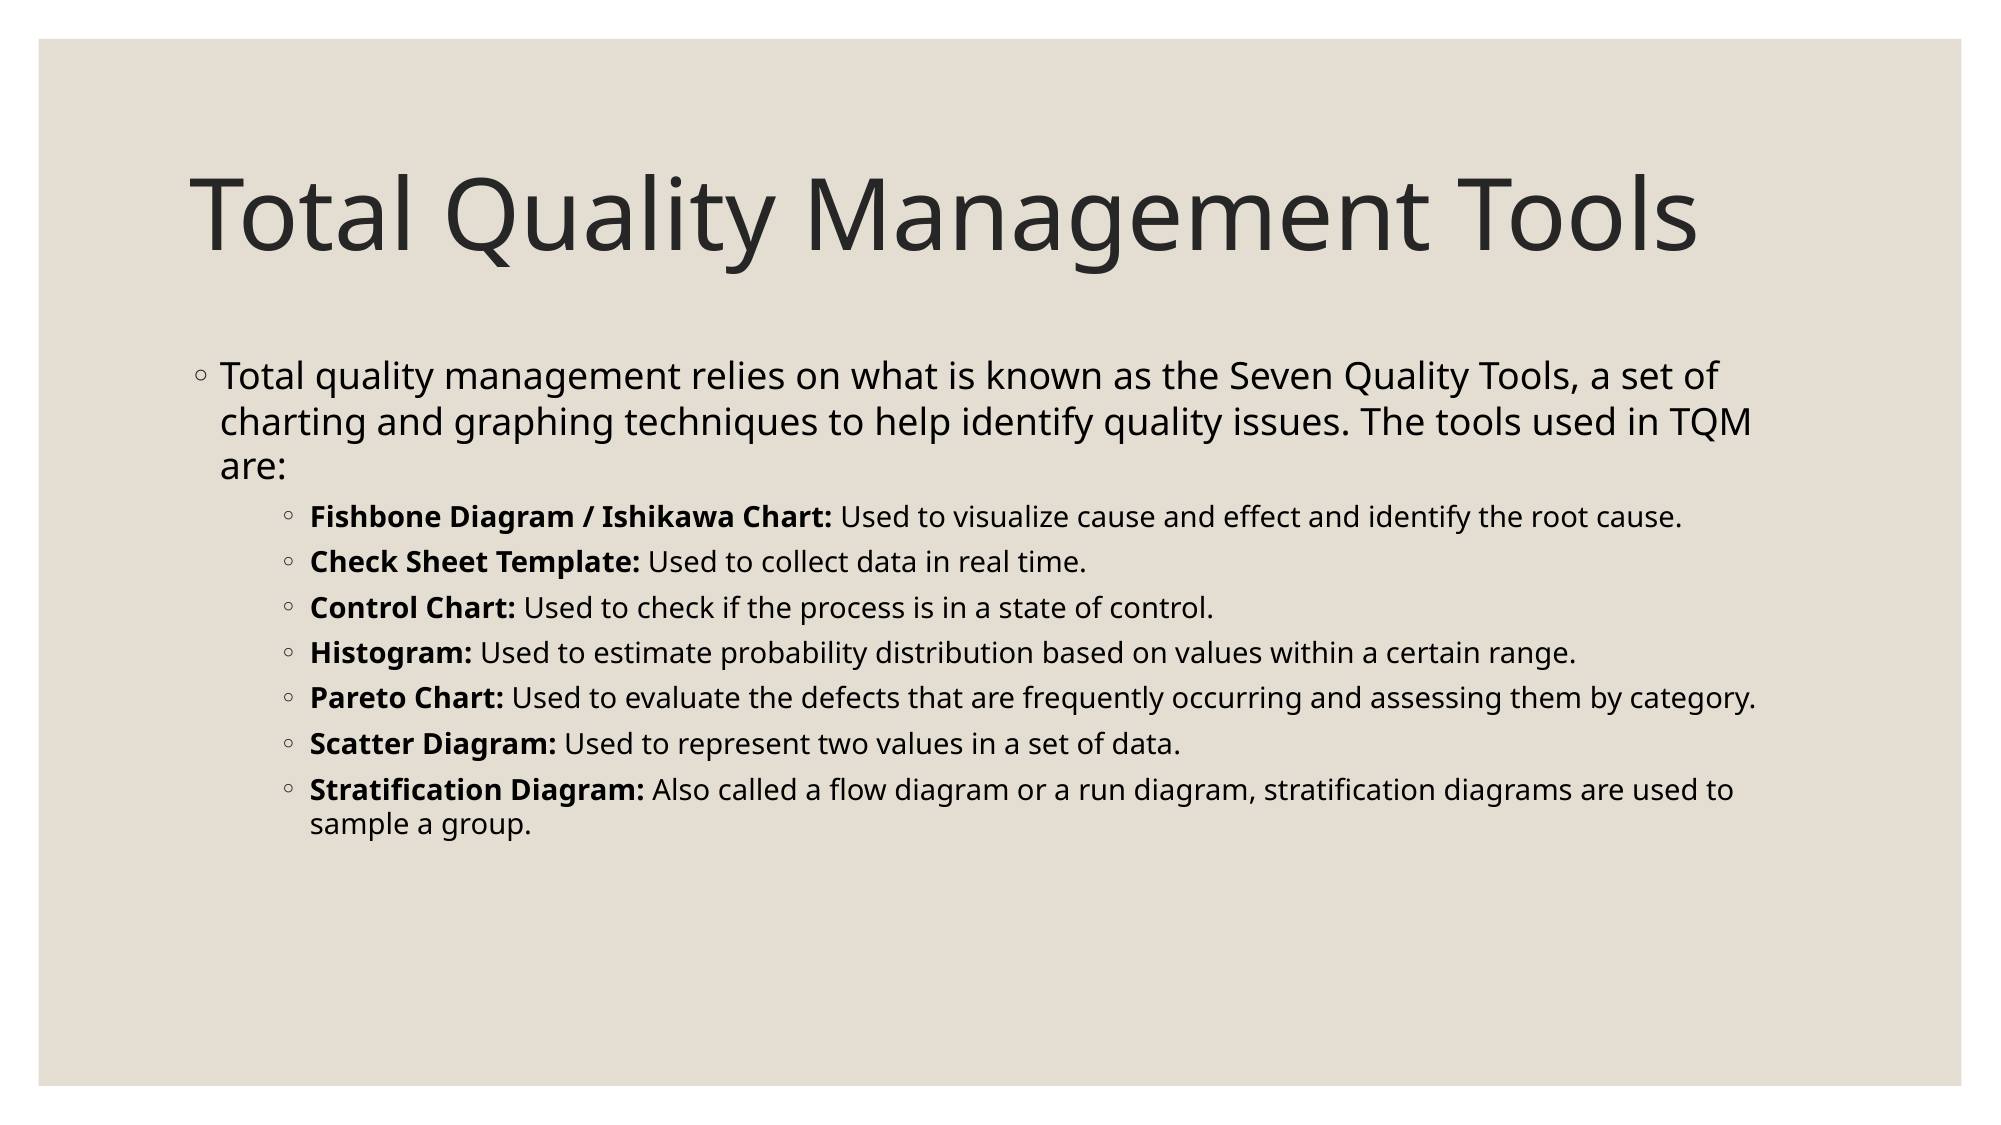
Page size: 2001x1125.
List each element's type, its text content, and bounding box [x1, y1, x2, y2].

list Total quality management relies on what is known as the Seven Quality Tools, a set of charting and graphing techniques to help identify quality issues. The tools used in TQM are: Fishbone Diagram / Ishikawa Chart: Used to visualize cause and effect and identify the root cause. Check Sheet Template: Used to collect data in real time. Control Chart: Used to check if the process is in a state of control. Histogram: Used to estimate probability distribution based on values within a certain range. Pareto Chart: Used to evaluate the defects that are frequently occurring and assessing them by category. Scatter Diagram: Used to represent two values in a set of data. Stratification Diagram: Also called a flow diagram or a run diagram, stratification diagrams are used to sample a group. [174, 345, 1825, 990]
title Total Quality Management Tools [174, 105, 1825, 331]
